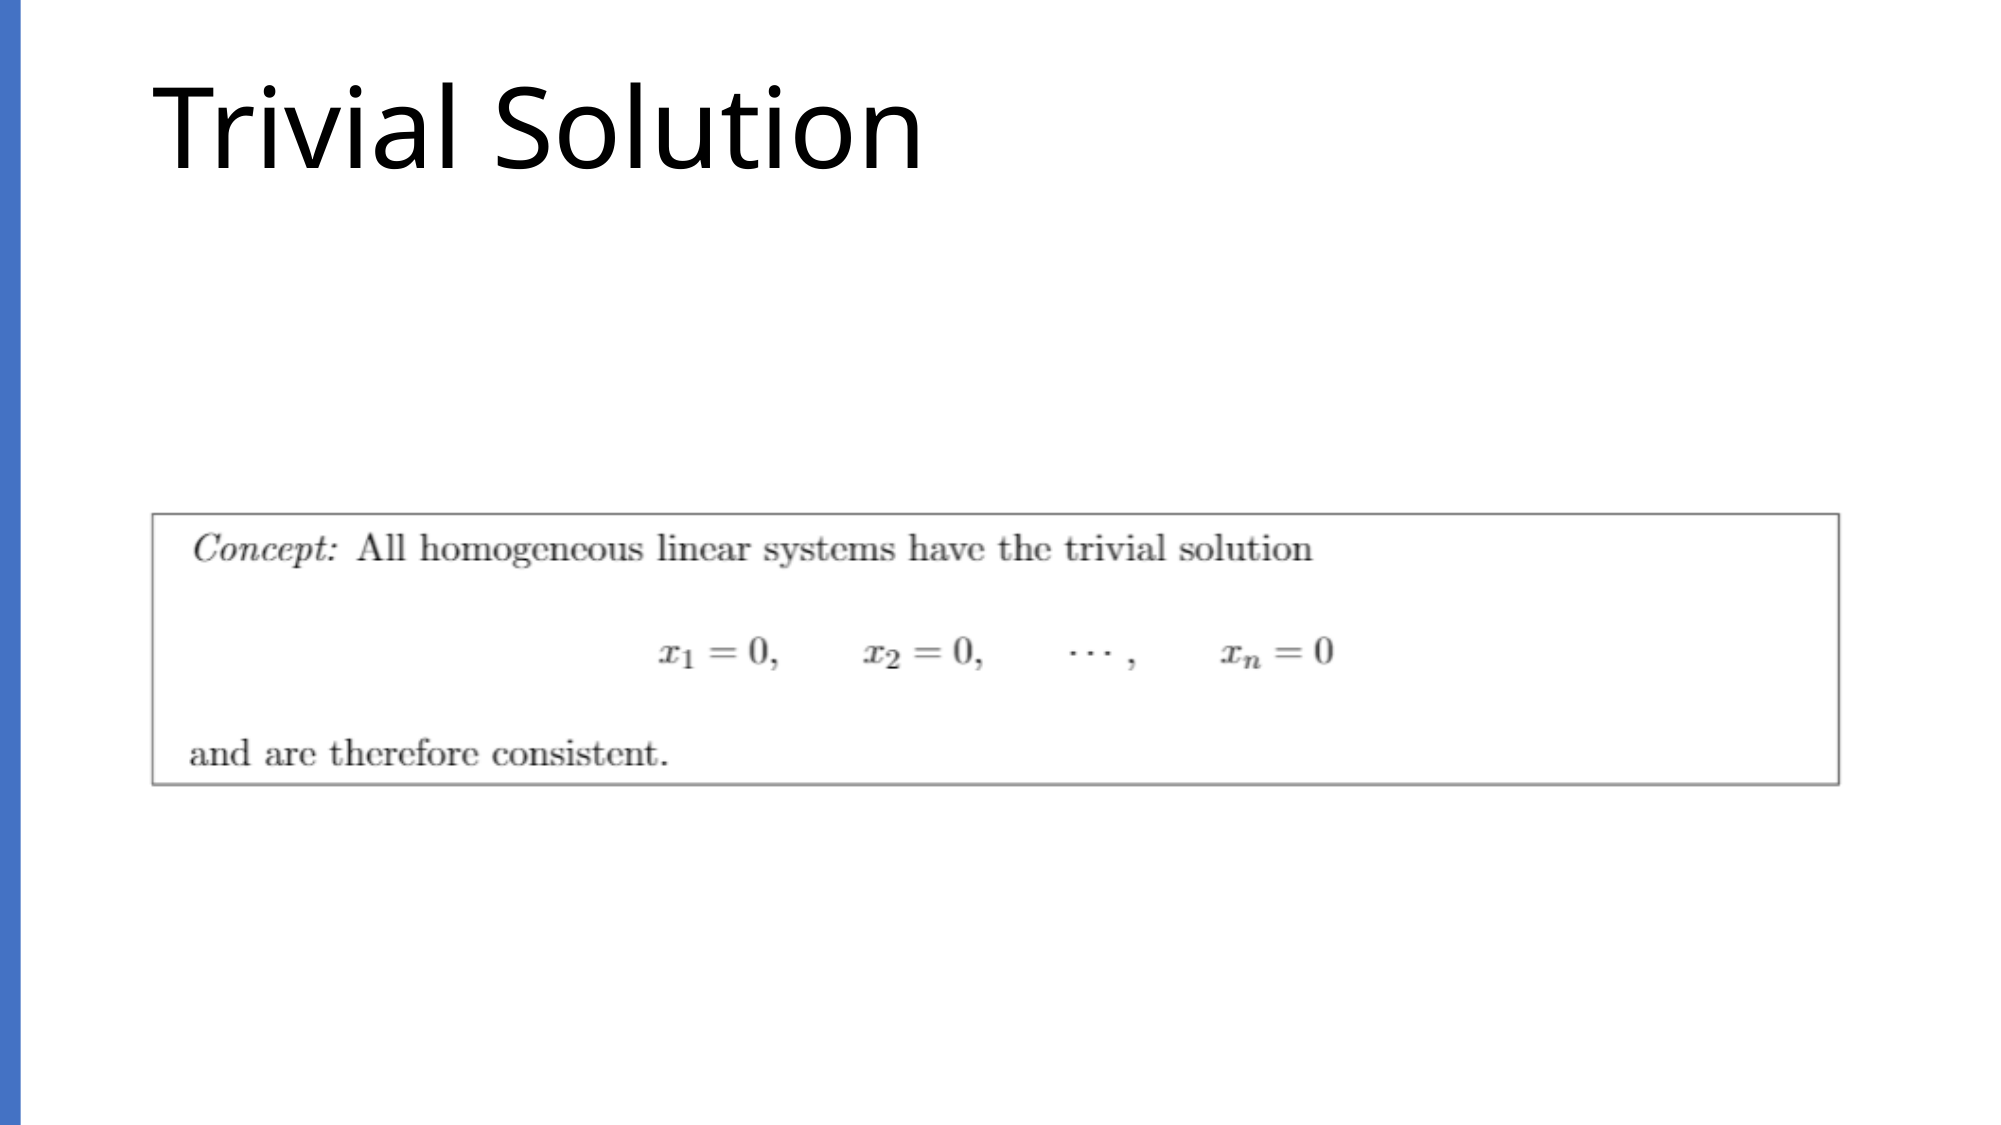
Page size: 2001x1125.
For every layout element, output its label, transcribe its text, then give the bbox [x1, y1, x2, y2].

title Trivial Solution [137, 47, 1863, 201]
picture [137, 430, 1863, 910]
text_box [0, 0, 21, 1125]
